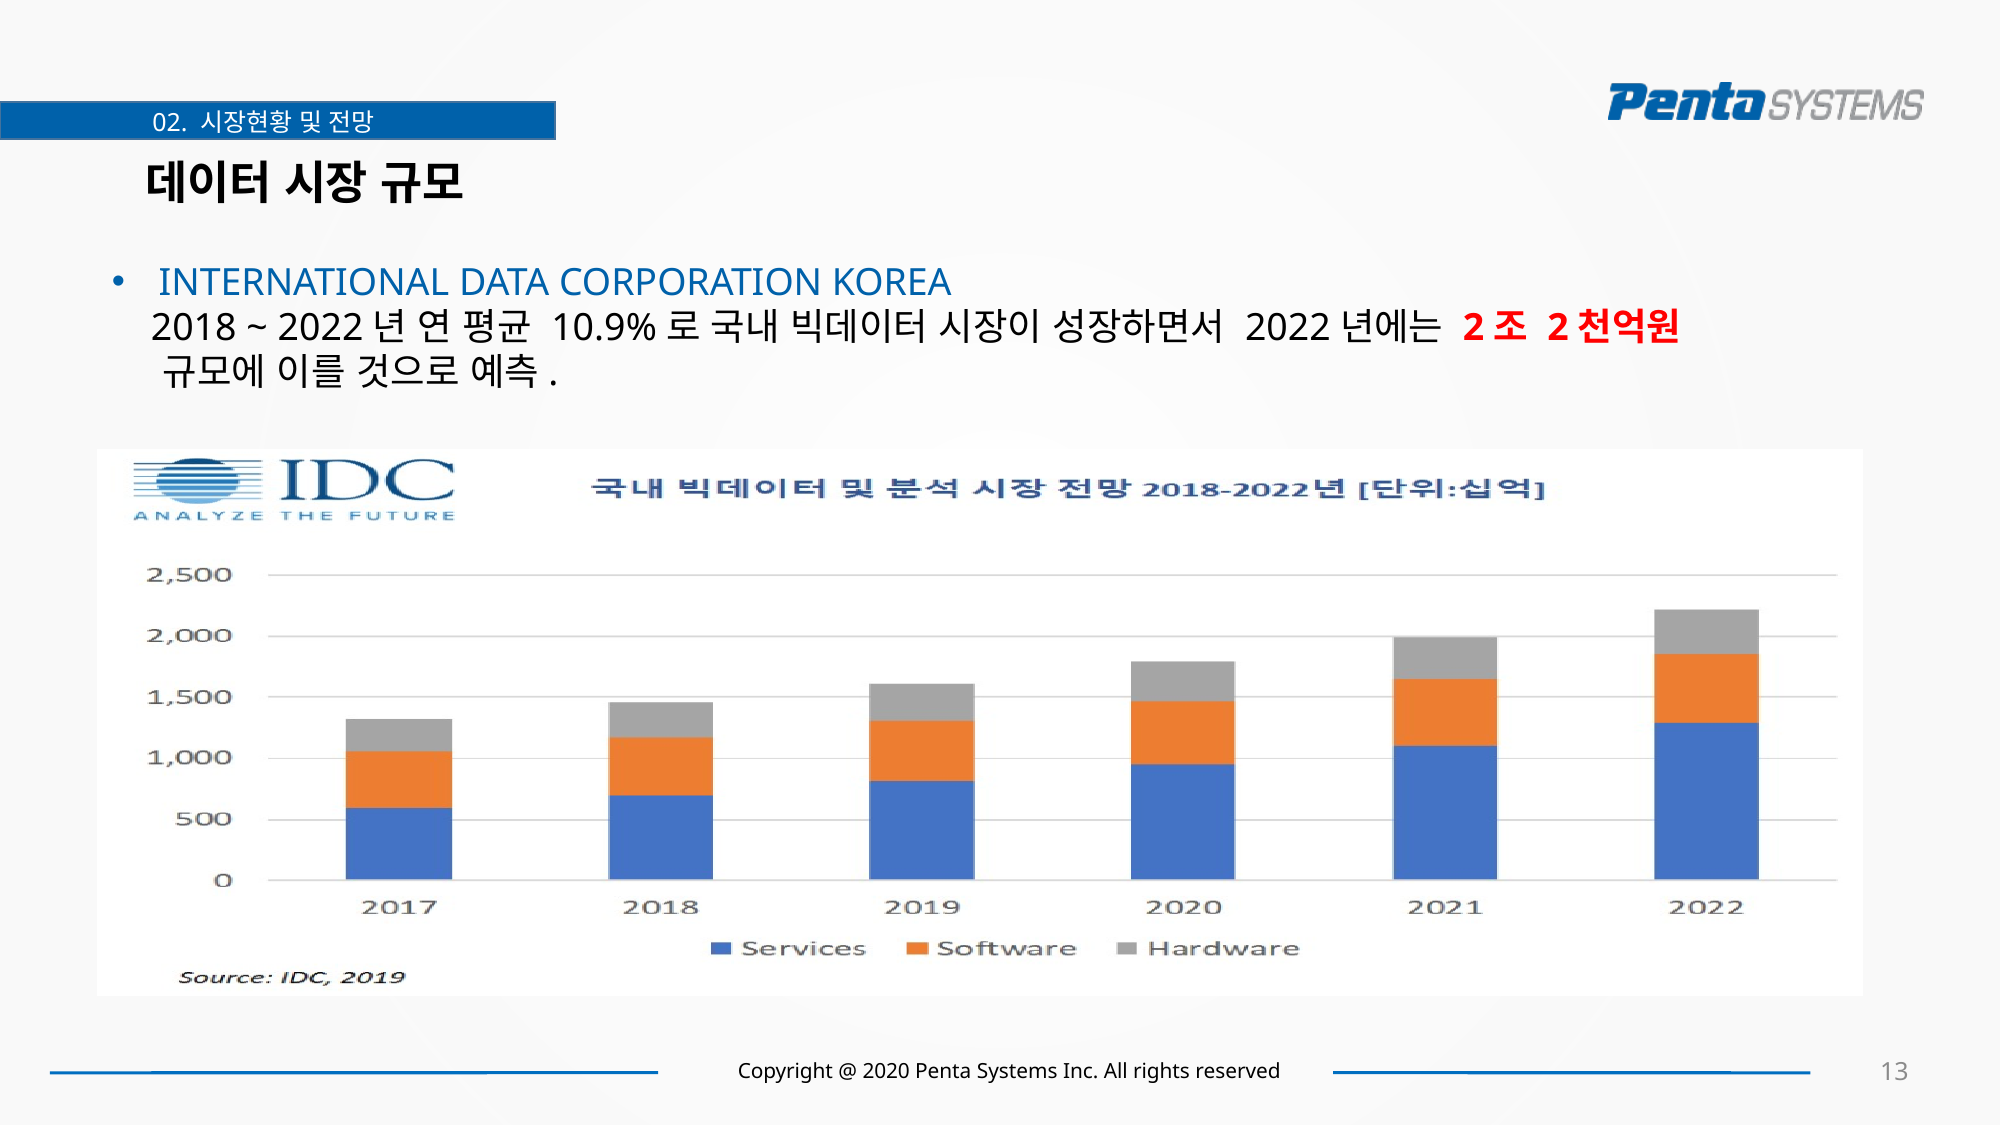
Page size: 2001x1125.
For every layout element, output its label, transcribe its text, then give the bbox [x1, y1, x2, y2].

title 02. 시장현황 및 전망 [137, 104, 555, 142]
picture [1608, 82, 1924, 120]
text_box INTERNATIONAL DATA CORPORATION KOREA 2018 ~ 2022년 연 평균 10.9%로 국내 빅데이터 시장이 성장하면서 2022년에는 2조 2천억원 규모에 이를 것으로 예측. [97, 250, 1863, 401]
text_box 데이터 시장 규모 [130, 145, 480, 216]
text_box Copyright @ 2020 Penta Systems Inc. All rights reserved [723, 1049, 1296, 1090]
picture [97, 449, 1863, 996]
slide_number 13 [1473, 1042, 1924, 1103]
